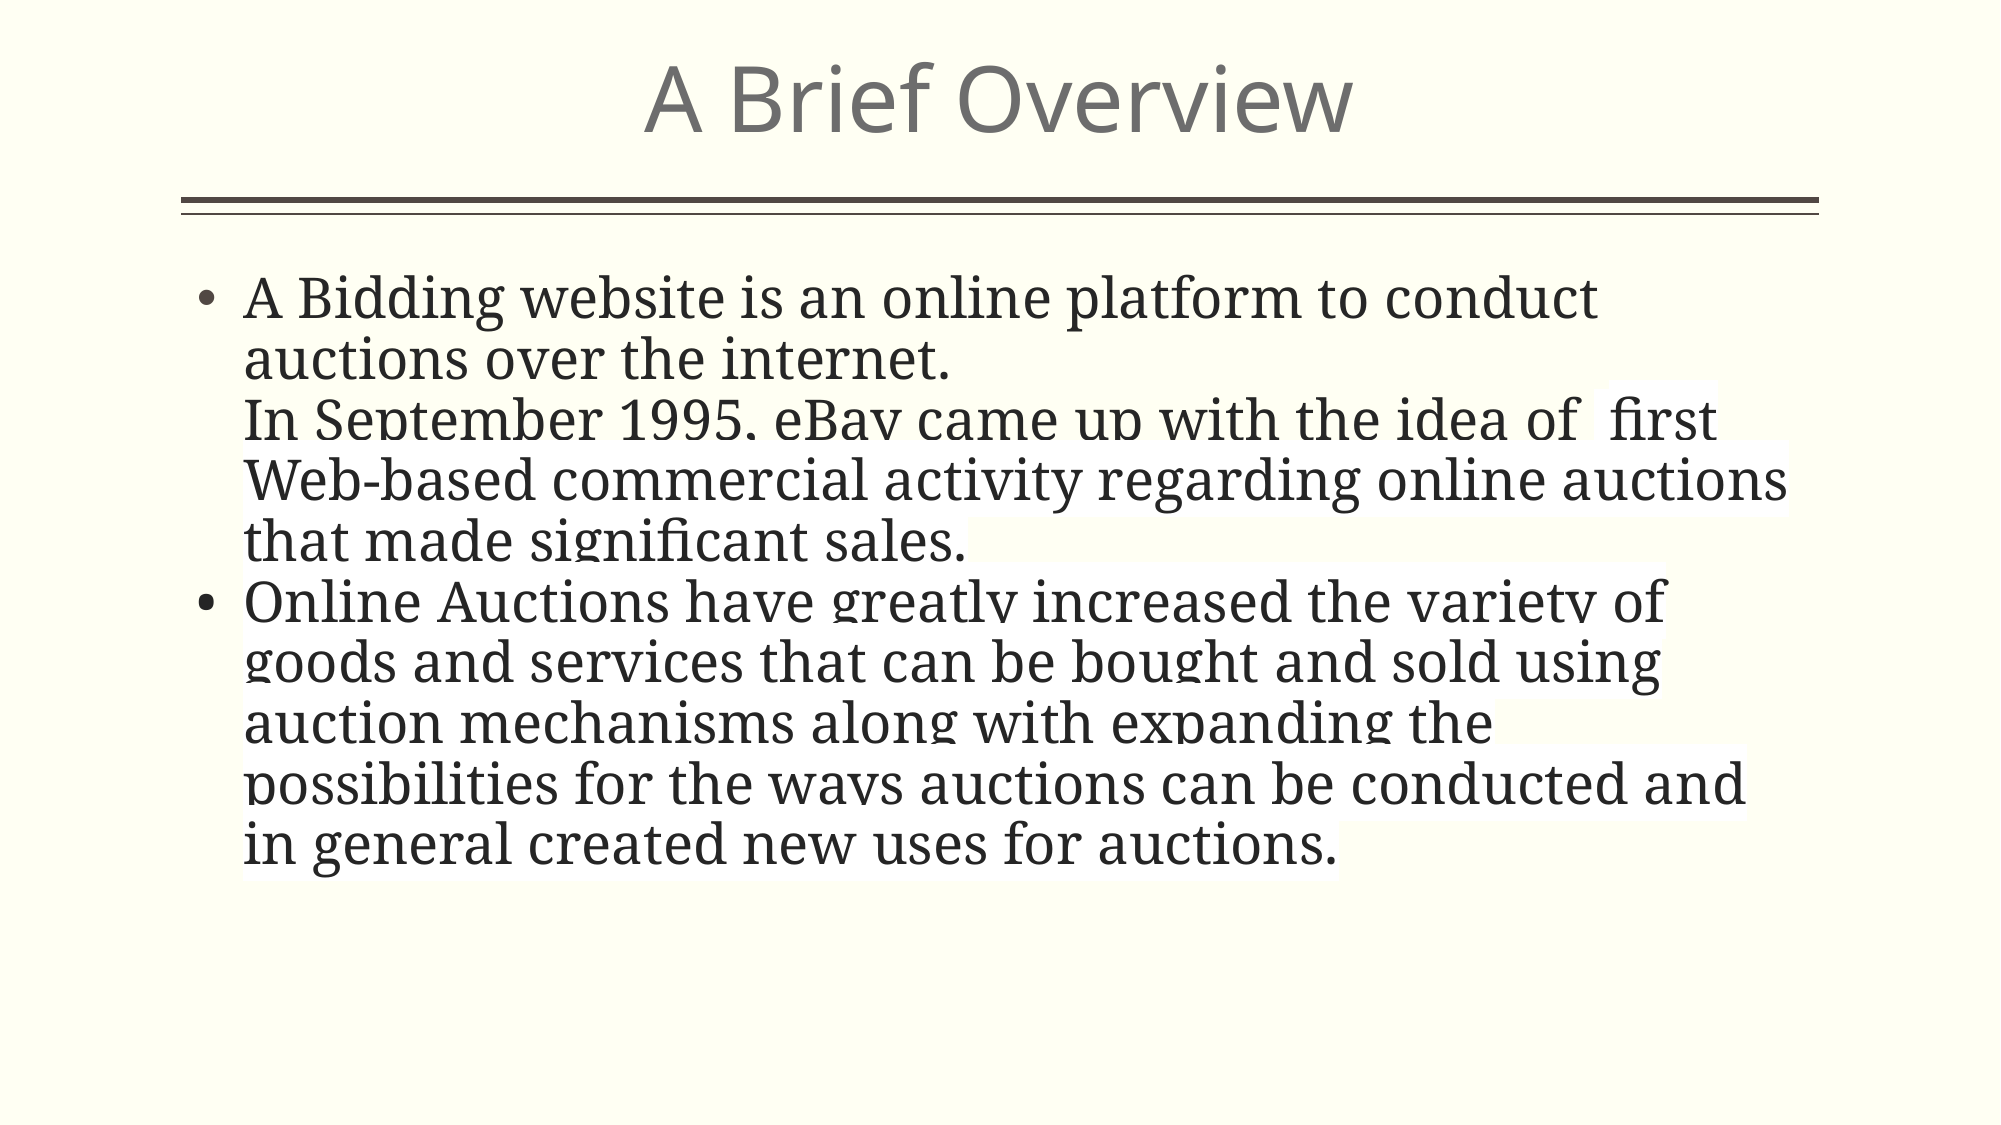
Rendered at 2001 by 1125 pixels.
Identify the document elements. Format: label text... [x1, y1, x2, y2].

title A Brief Overview [181, 12, 1819, 193]
list A Bidding website is an online platform to conduct auctions over the internet. In September 1995, eBay came up with the idea of first Web-based commercial activity regarding online auctions that made significant sales. Online Auctions have greatly increased the variety of goods and services that can be bought and sold using auction mechanisms along with expanding the possibilities for the ways auctions can be conducted and in general created new uses for auctions. [181, 262, 1819, 1013]
